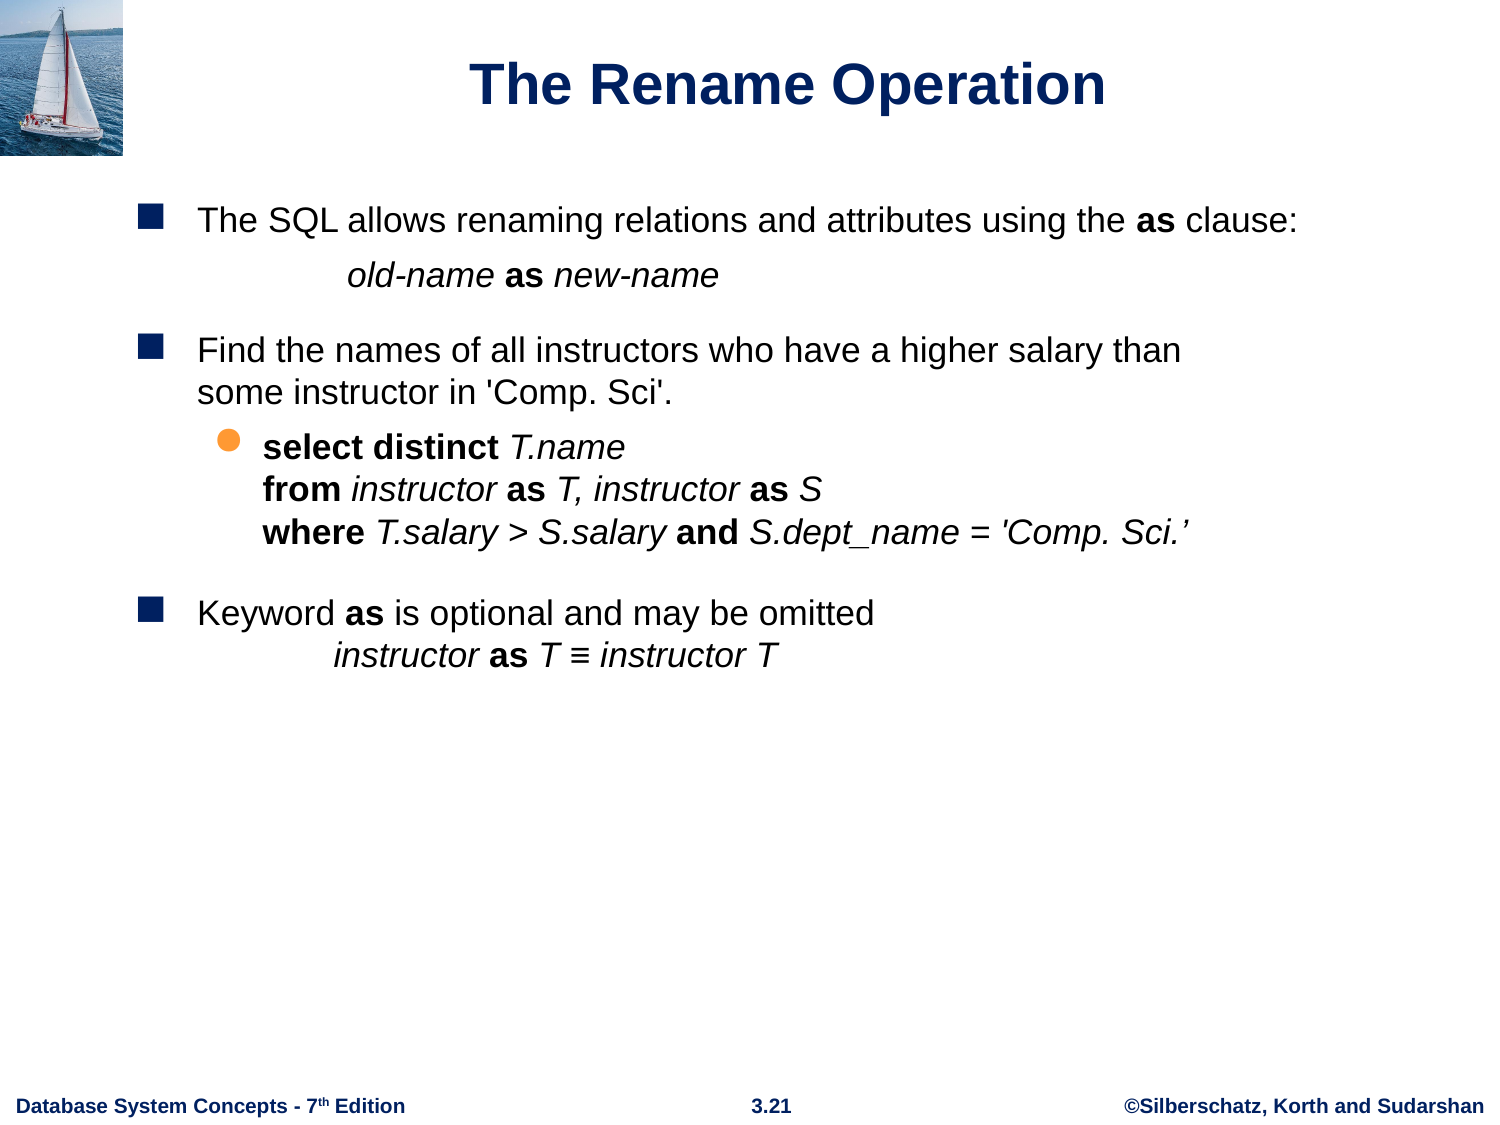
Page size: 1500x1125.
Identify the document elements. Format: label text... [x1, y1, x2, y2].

list The SQL allows renaming relations and attributes using the as clause: old-name as new-name Find the names of all instructors who have a higher salary than some instructor in 'Comp. Sci'. select distinct T.name from instructor as T, instructor as S where T.salary > S.salary and S.dept_name = 'Comp. Sci.’ Keyword as is optional and may be omitted instructor as T ≡ instructor T [126, 189, 1400, 749]
picture [0, 0, 123, 156]
title The Rename Operation [125, 30, 1452, 132]
